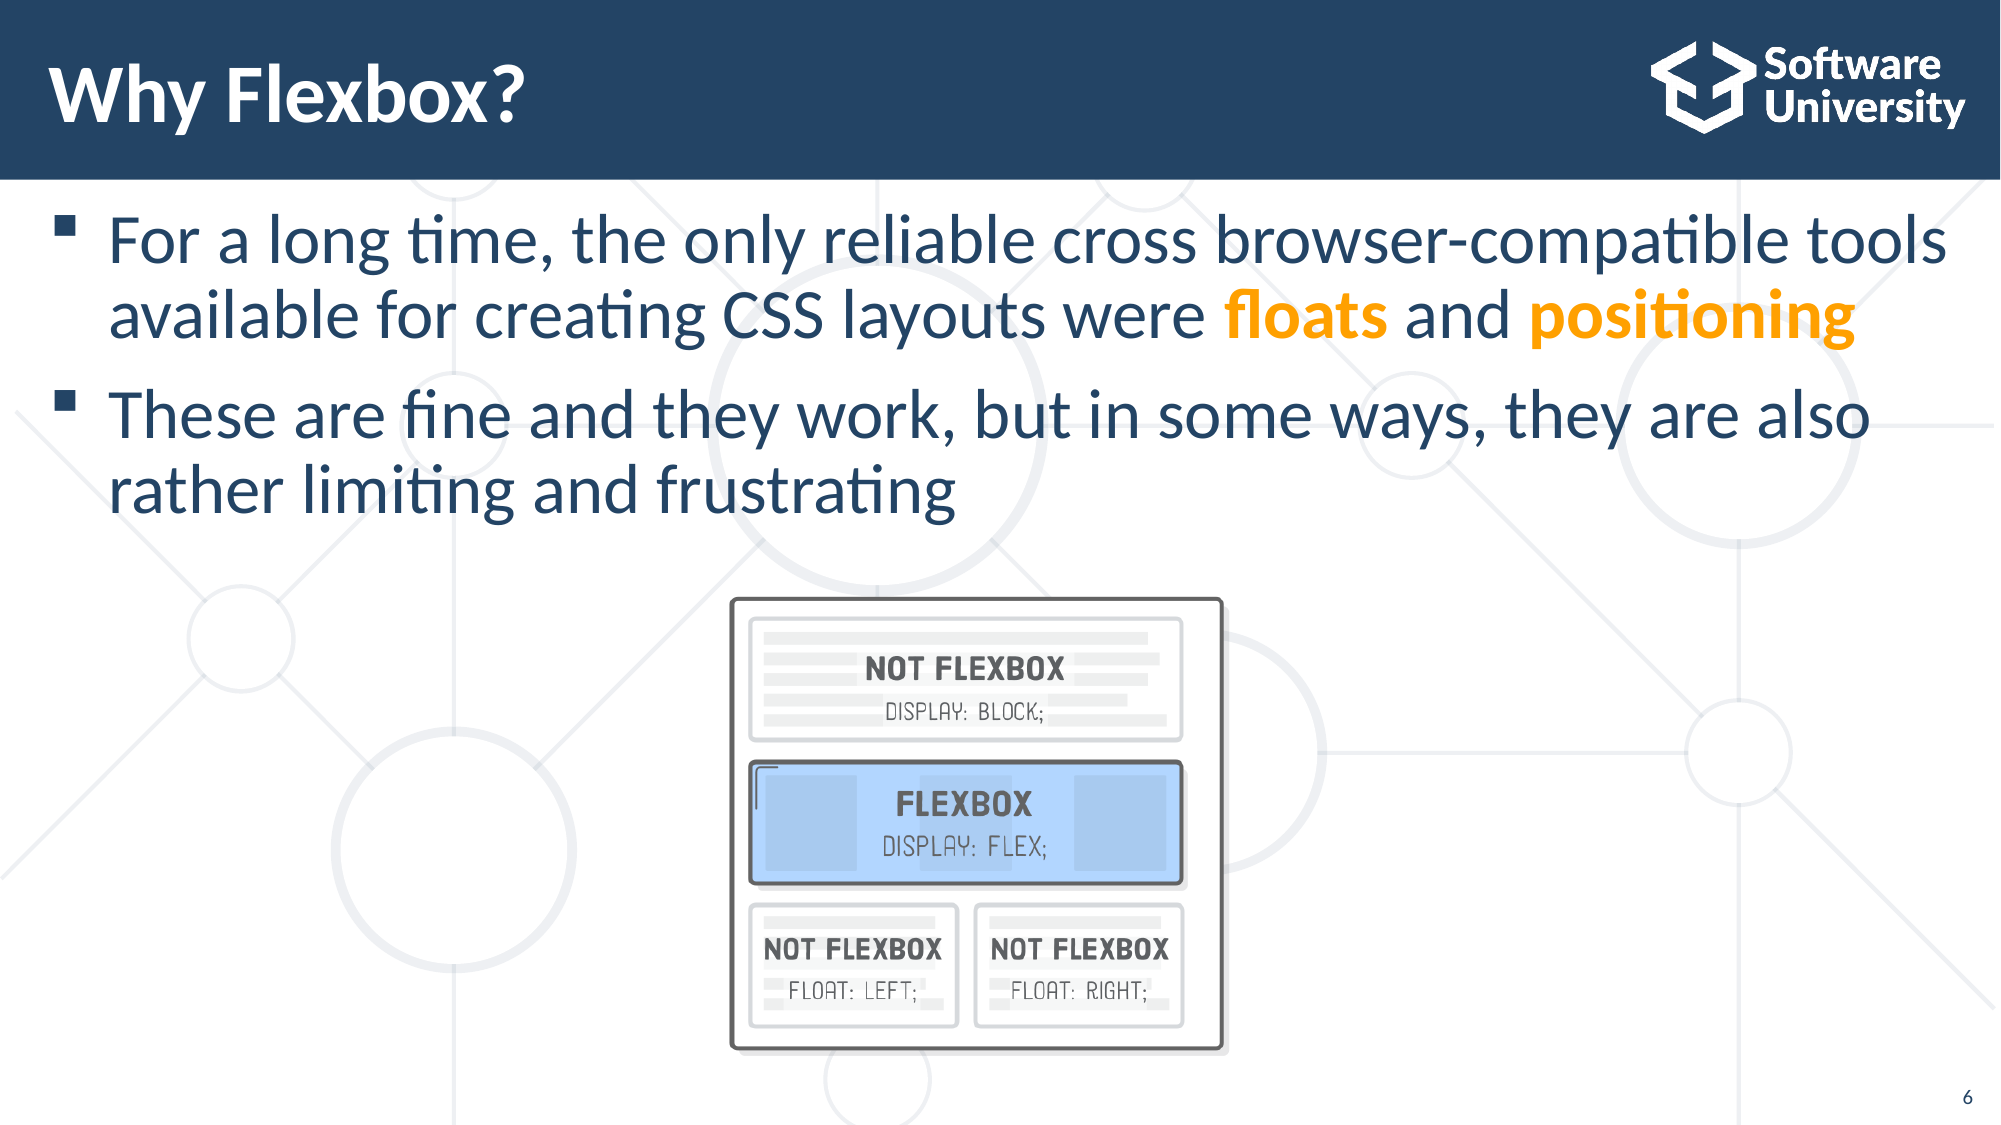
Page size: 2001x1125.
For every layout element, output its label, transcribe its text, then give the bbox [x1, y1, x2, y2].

slide_number 6 [1927, 1067, 1989, 1117]
picture [699, 562, 1260, 1087]
title Why Flexbox? [31, 16, 1625, 162]
picture [1651, 41, 1966, 134]
list For a long time, the only reliable cross browser-compatible tools available for creating CSS layouts were floats and positioning These are fine and they work, but in some ways, they are also rather limiting and frustrating [31, 196, 1970, 1104]
